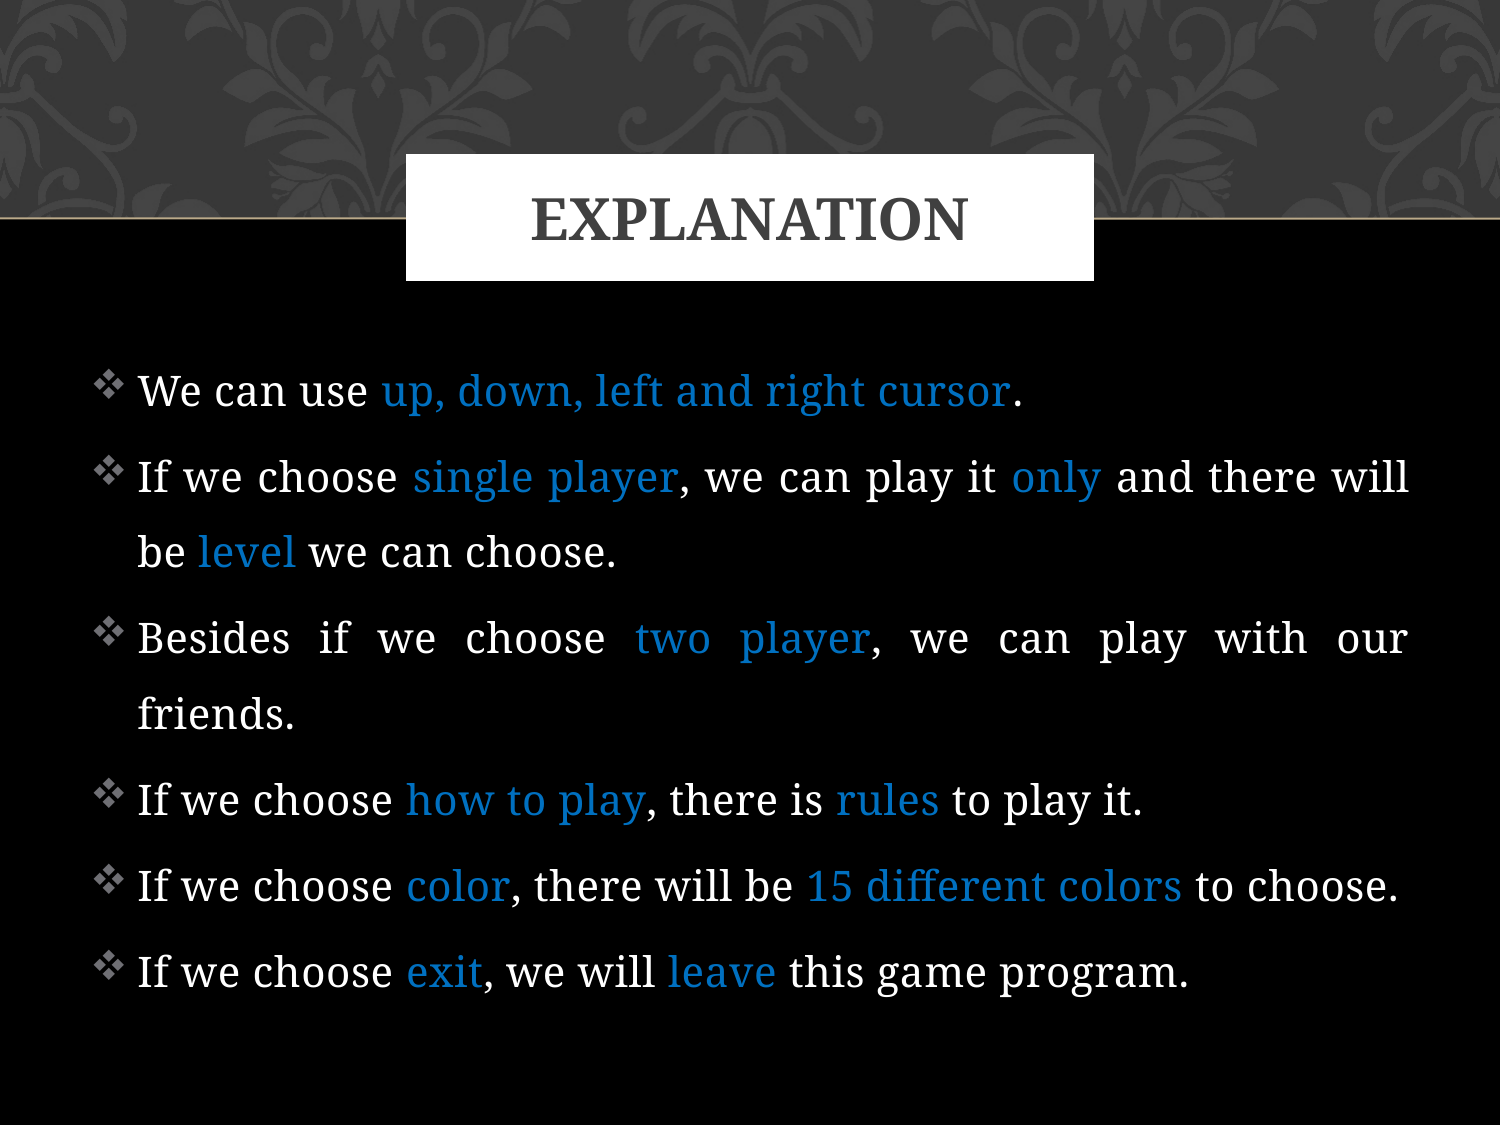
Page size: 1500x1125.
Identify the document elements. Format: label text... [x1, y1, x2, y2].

list We can use up, down, left and right cursor. If we choose single player, we can play it only and there will be level we can choose. Besides if we choose two player, we can play with our friends. If we choose how to play, there is rules to play it. If we choose color, there will be 15 different colors to choose. If we choose exit, we will leave this game program. [75, 331, 1425, 1063]
title Explanation [406, 154, 1094, 281]
